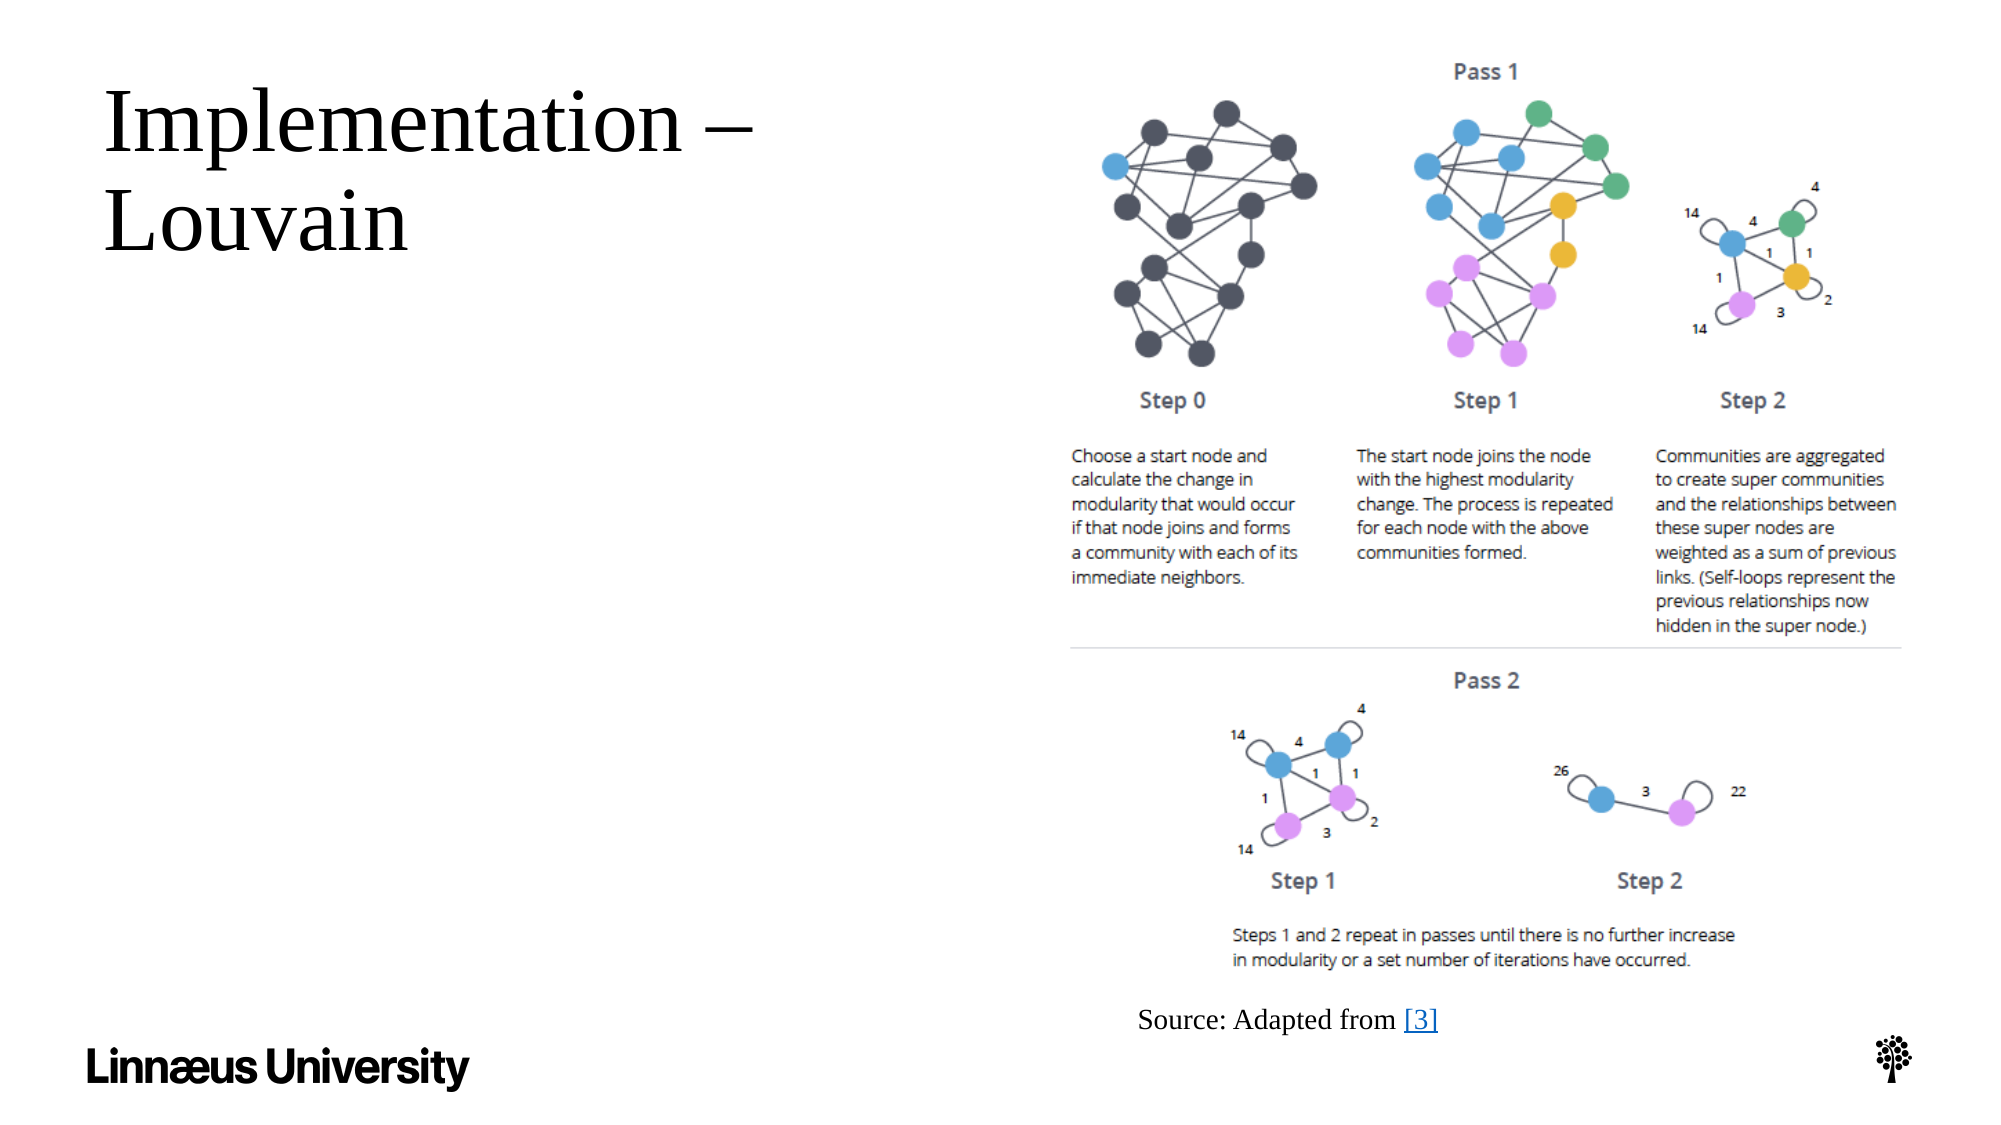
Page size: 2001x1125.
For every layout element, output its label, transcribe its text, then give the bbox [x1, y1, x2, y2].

title Implementation – Louvain [88, 59, 834, 284]
picture [1058, 44, 1928, 980]
picture [1876, 1035, 1912, 1083]
text_box Source: Adapted from [3] [1122, 993, 1454, 1043]
picture [85, 1047, 472, 1092]
